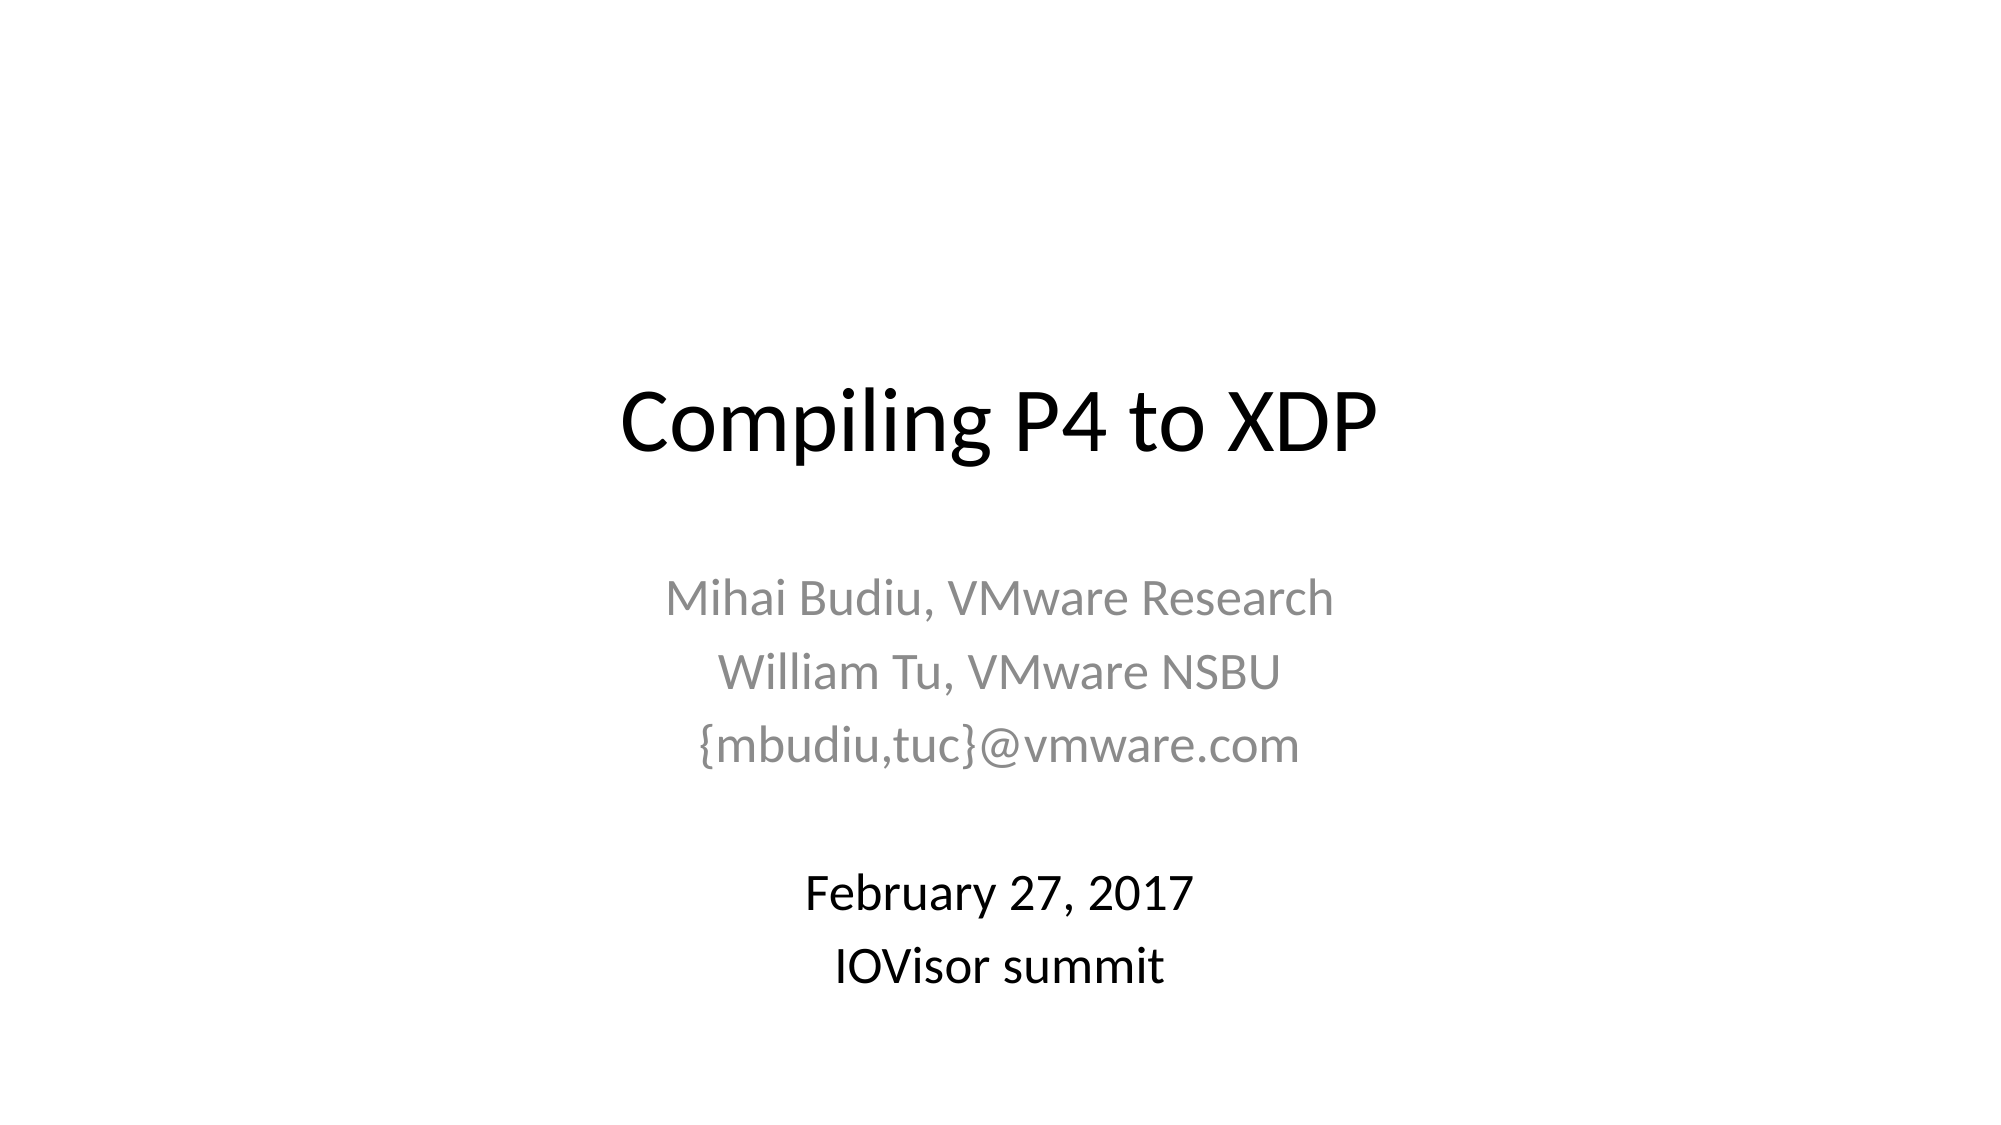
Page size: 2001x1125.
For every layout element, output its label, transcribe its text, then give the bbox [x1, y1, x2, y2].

title Compiling P4 to XDP [150, 349, 1850, 591]
subtitle Mihai Budiu, VMware Research William Tu, VMware NSBU {mbudiu,tuc}@vmware.com February 27, 2017 IOVisor summit [390, 555, 1610, 1008]
